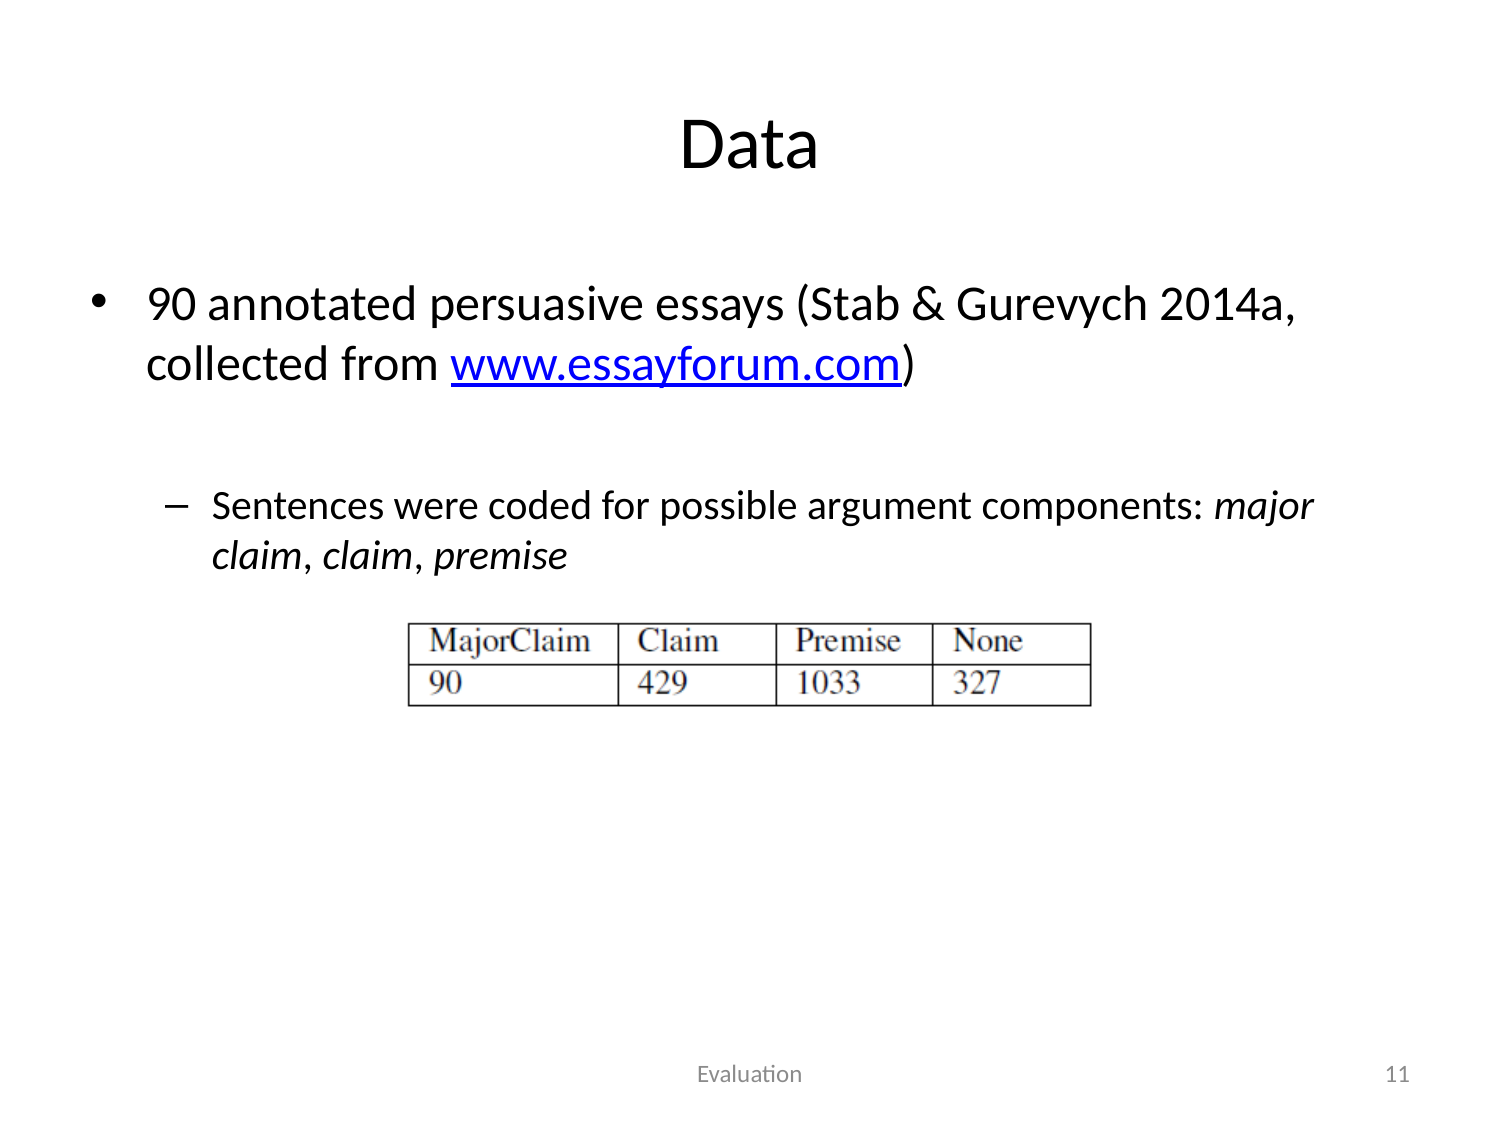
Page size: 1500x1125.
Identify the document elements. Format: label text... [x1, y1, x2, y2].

footer Evaluation [512, 1042, 988, 1103]
list 90 annotated persuasive essays (Stab & Gurevych 2014a, collected from www.essayforum.com) Sentences were coded for possible argument components: major claim, claim, premise [75, 262, 1425, 1005]
slide_number 11 [1074, 1042, 1425, 1103]
title Data [75, 45, 1425, 233]
picture [402, 616, 1098, 713]
